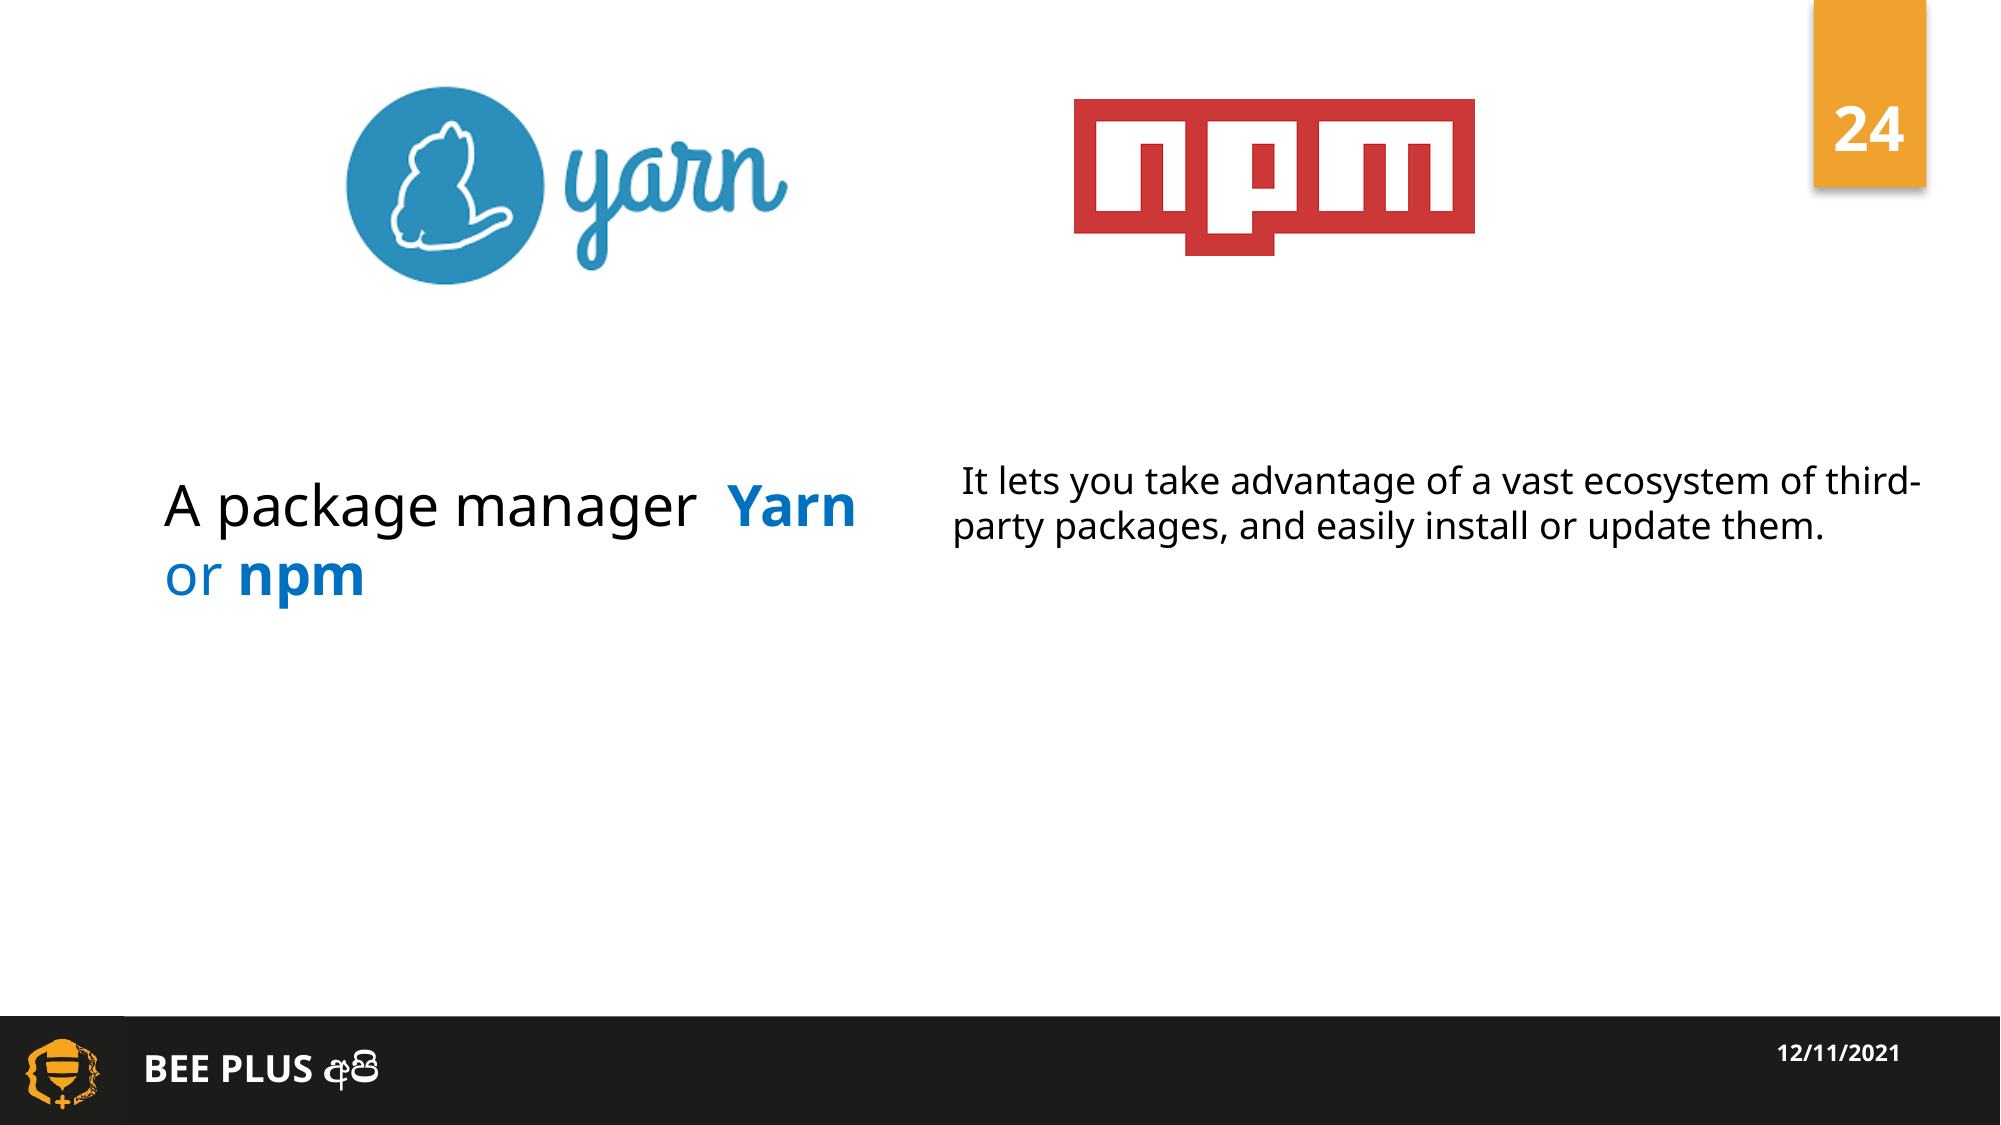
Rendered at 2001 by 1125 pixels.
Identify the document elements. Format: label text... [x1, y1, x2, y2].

picture [0, 1016, 124, 1125]
text_box It lets you take advantage of a vast ecosystem of third-party packages, and easily install or update them. [937, 449, 1938, 555]
picture [324, 61, 810, 317]
text_box A package manager Yarn or npm [149, 462, 900, 614]
picture [1074, 99, 1476, 256]
